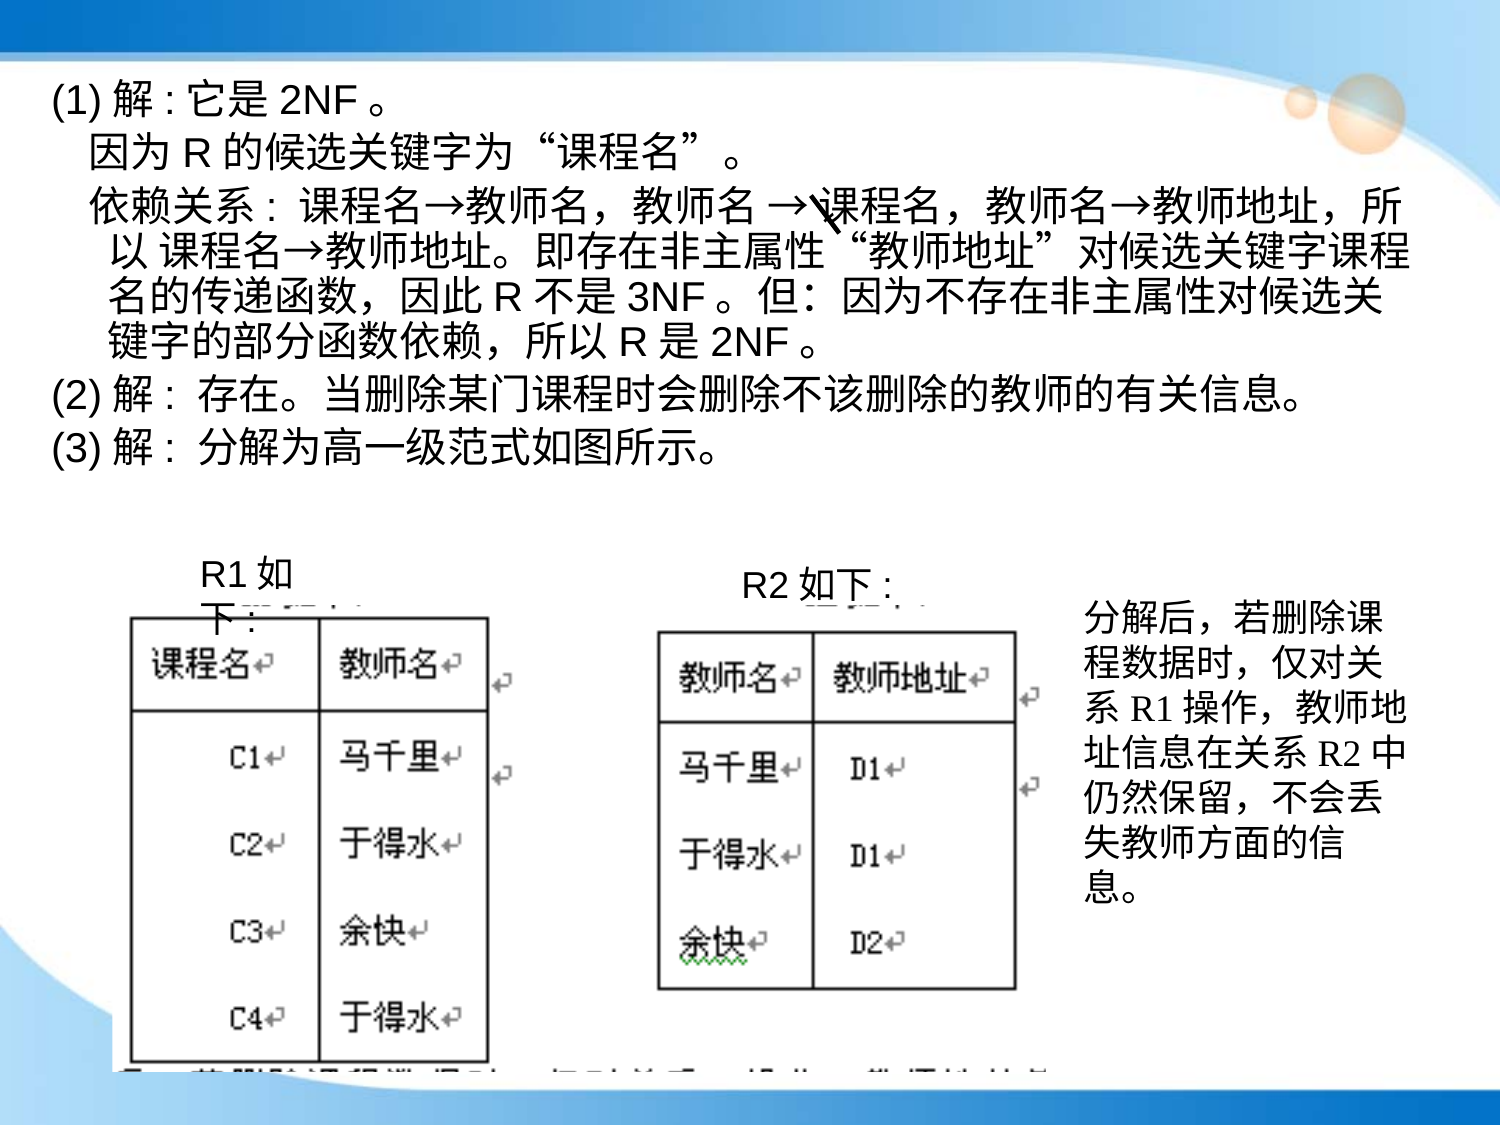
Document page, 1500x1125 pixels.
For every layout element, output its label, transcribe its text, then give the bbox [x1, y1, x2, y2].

text_box 分解后，若删除课程数据时，仅对关系R1操作，教师地址信息在关系R2中仍然保留，不会丢失教师方面的信息。 [1068, 586, 1424, 917]
text_box (1)解:它是2NF。 因为R的候选关键字为“课程名”。 依赖关系: 课程名→教师名，教师名 → 课程名，教师名→教师地址，所以 课程名→教师地址。即存在非主属性“教师地址”对候选关键字课程名的传递函数，因此R不是3NF。但：因为不存在非主属性对候选关键字的部分函数依赖，所以R是2NF。 (2)解: 存在。当删除某门课程时会删除不该删除的教师的有关信息。 (3)解: 分解为高一级范式如图所示。 [36, 71, 1429, 811]
text_box R1如下: [185, 542, 349, 603]
text_box R2如下: [726, 558, 1031, 603]
picture [0, 0, 1500, 1125]
